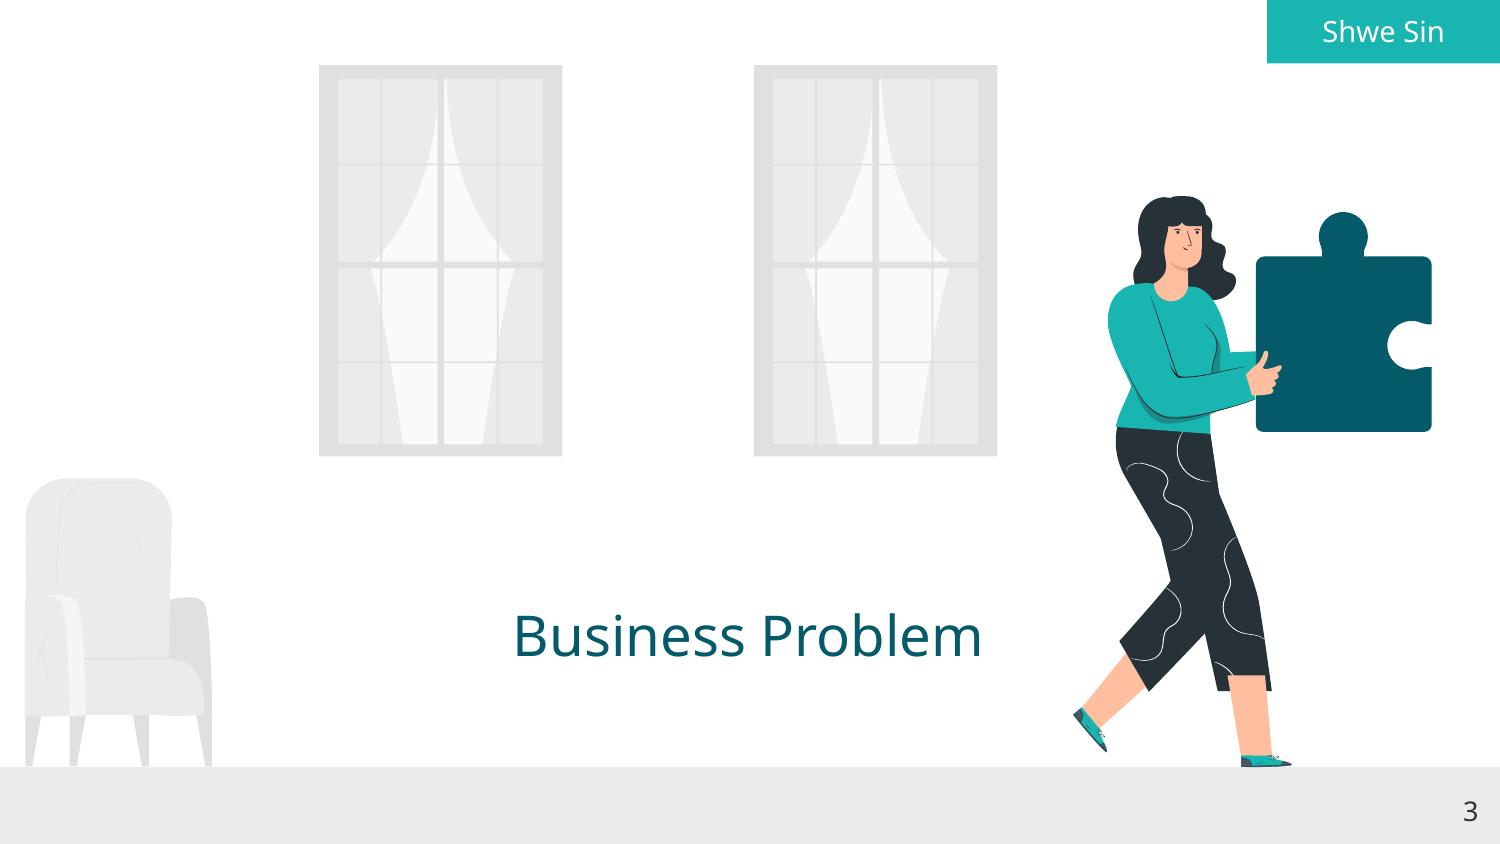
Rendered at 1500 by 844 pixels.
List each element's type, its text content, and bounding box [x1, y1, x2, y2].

slide_number ‹#› [1403, 779, 1494, 844]
text_box Shwe Sin [1267, 0, 1500, 64]
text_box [1072, 195, 1432, 768]
title Business Problem [439, 591, 1000, 677]
